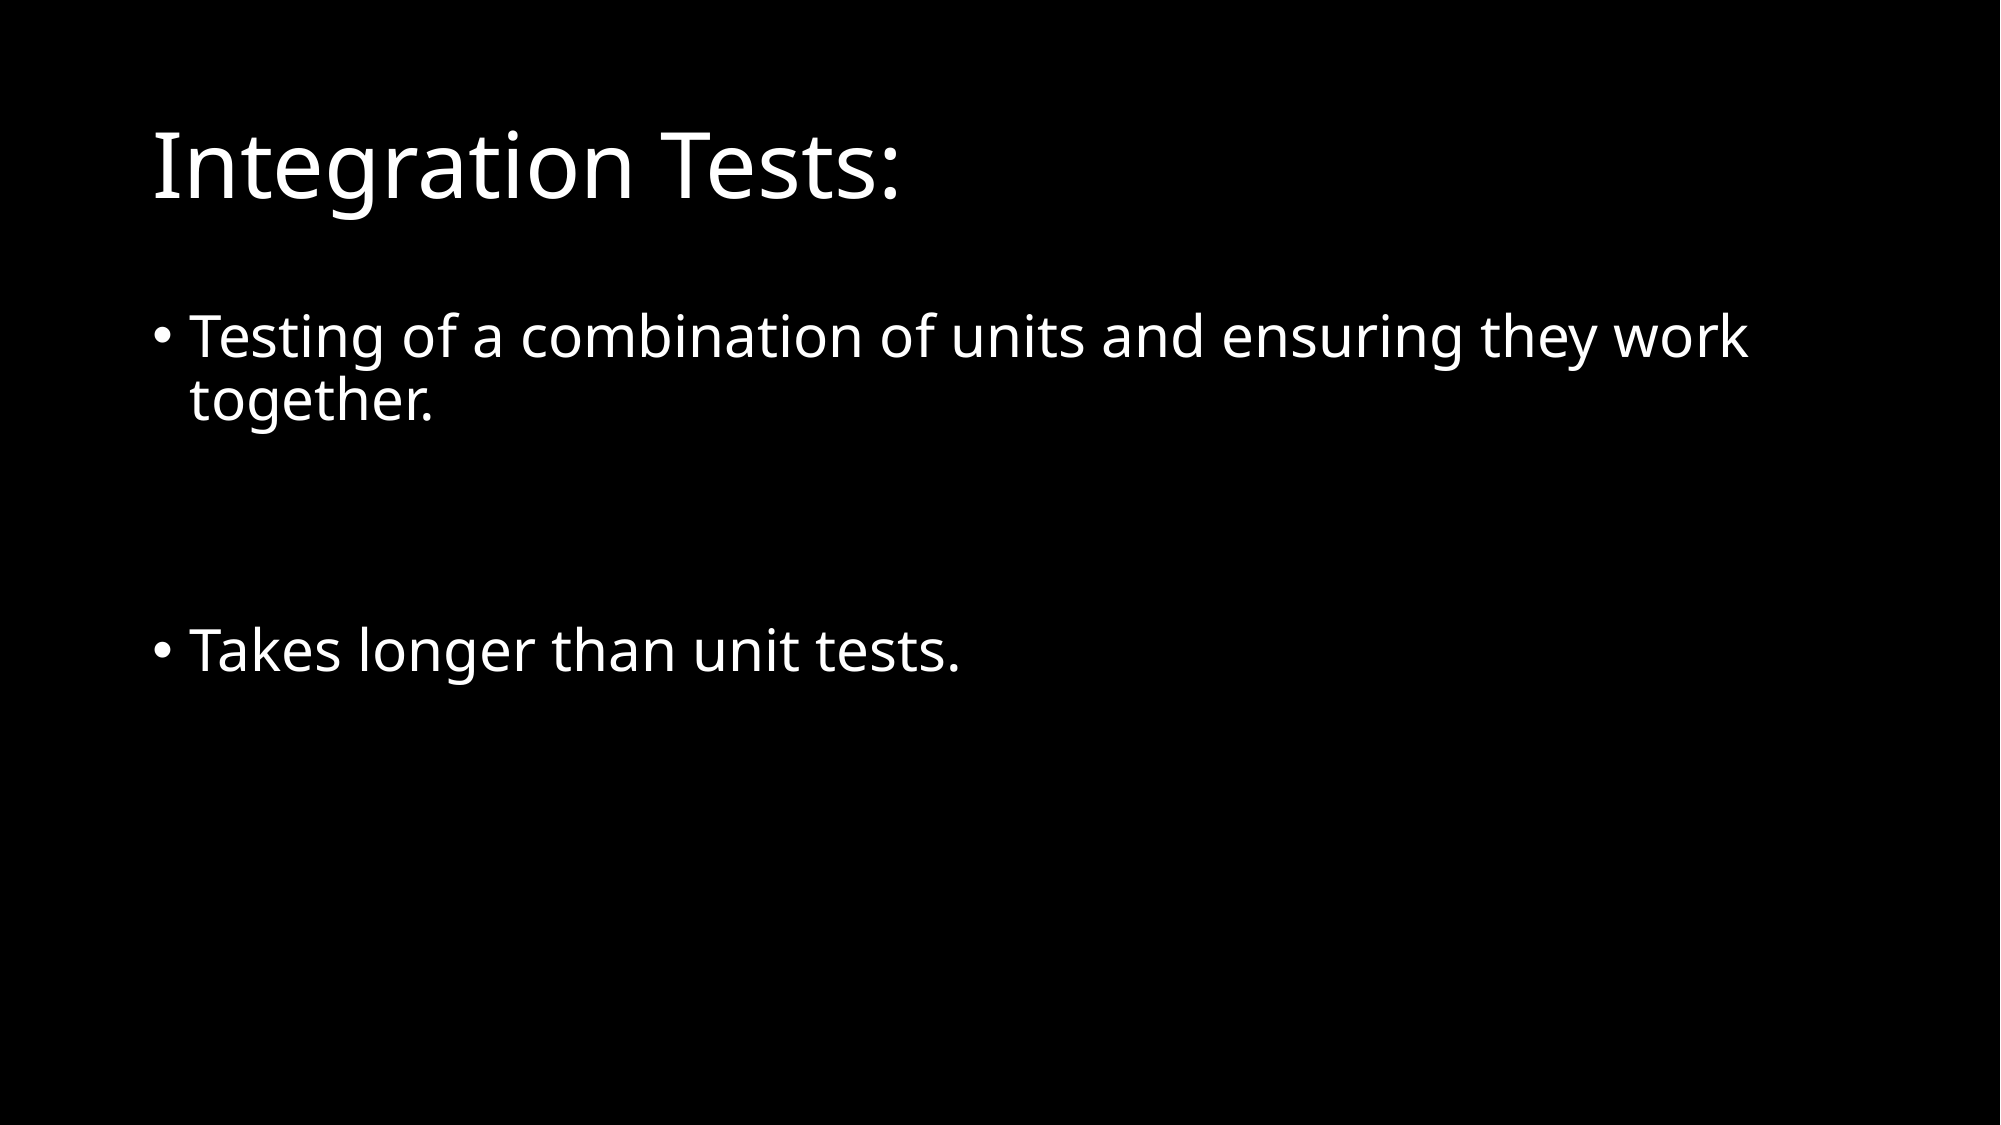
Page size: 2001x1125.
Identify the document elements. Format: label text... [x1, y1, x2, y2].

title Integration Tests: [137, 59, 1863, 278]
list Testing of a combination of units and ensuring they work together. Takes longer than unit tests. [137, 299, 1863, 1014]
